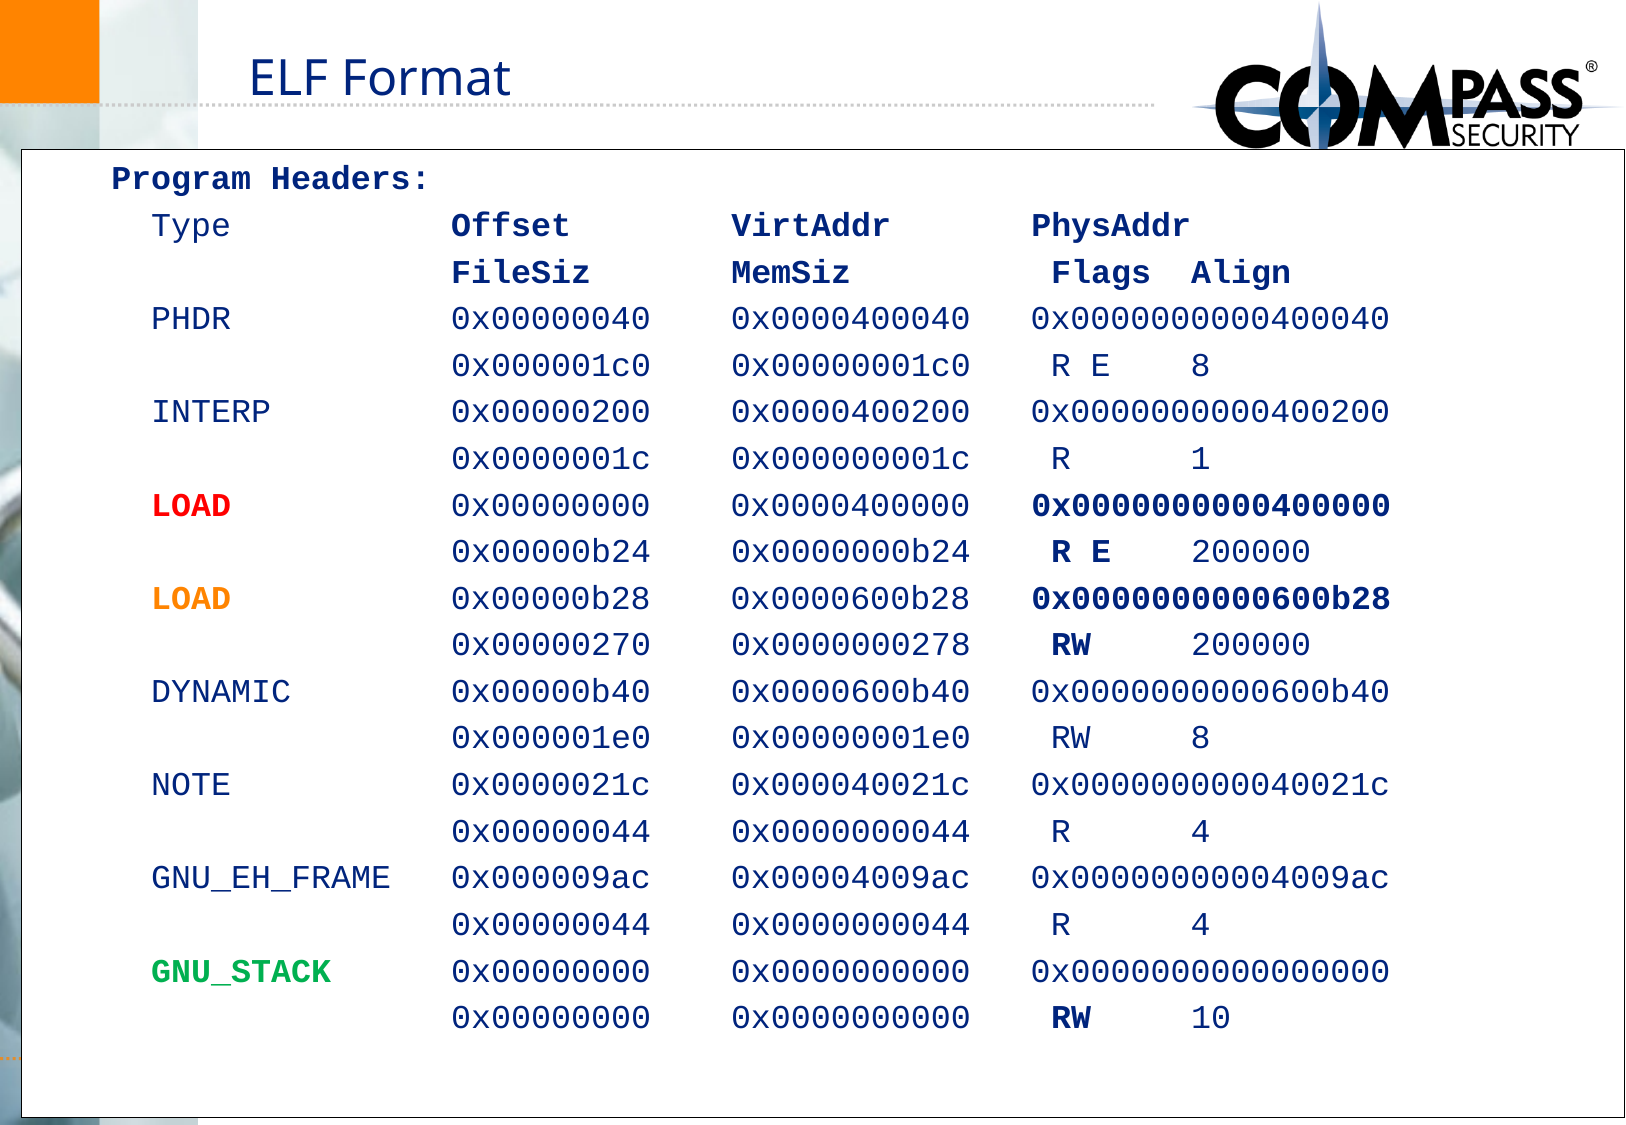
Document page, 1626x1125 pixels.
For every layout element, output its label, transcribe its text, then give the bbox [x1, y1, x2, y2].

picture [0, 0, 198, 1125]
list Program Headers: Type Offset VirtAddr PhysAddr FileSiz MemSiz Flags Align PHDR 0x00000040 0x0000400040 0x0000000000400040 0x000001c0 0x00000001c0 R E 8 INTERP 0x00000200 0x0000400200 0x0000000000400200 0x0000001c 0x000000001c R 1 LOAD 0x00000000 0x0000400000 0x0000000000400000 0x00000b24 0x0000000b24 R E 200000 LOAD 0x00000b28 0x0000600b28 0x0000000000600b28 0x00000270 0x0000000278 RW 200000 DYNAMIC 0x00000b40 0x0000600b40 0x0000000000600b40 0x000001e0 0x00000001e0 RW 8 NOTE 0x0000021c 0x000040021c 0x000000000040021c 0x00000044 0x0000000044 R 4 GNU_EH_FRAME 0x000009ac 0x00004009ac 0x00000000004009ac 0x00000044 0x0000000044 R 4 GNU_STACK 0x00000000 0x0000000000 0x0000000000000000 0x00000000 0x0000000000 RW 10 [21, 149, 1625, 1118]
picture [1192, 1, 1624, 149]
title ELF Format [233, 0, 1144, 149]
